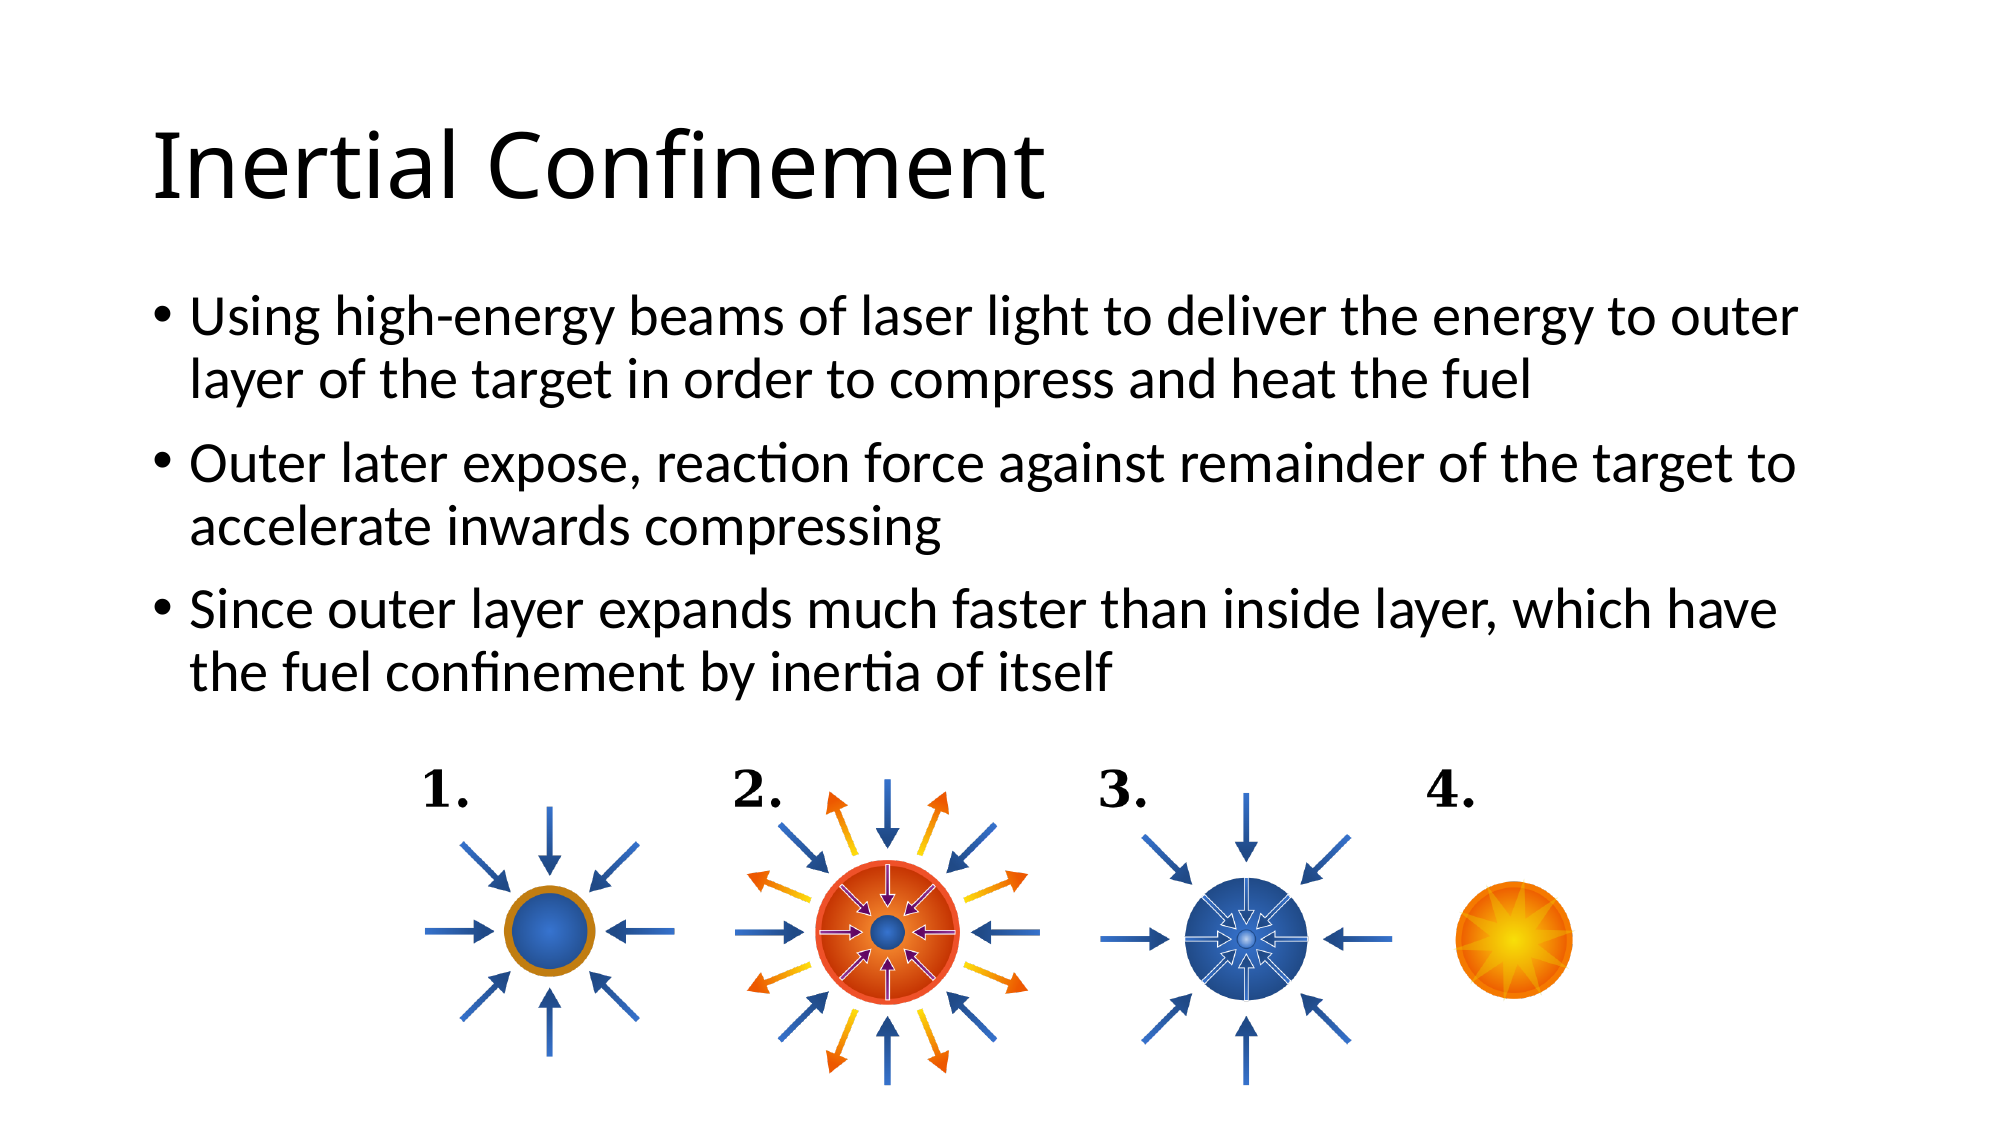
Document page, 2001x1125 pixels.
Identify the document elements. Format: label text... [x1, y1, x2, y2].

picture [420, 762, 1580, 1092]
title Inertial Confinement [137, 59, 1863, 278]
list Using high-energy beams of laser light to deliver the energy to outer layer of the target in order to compress and heat the fuel Outer later expose, reaction force against remainder of the target to accelerate inwards compressing Since outer layer expands much faster than inside layer, which have the fuel confinement by inertia of itself [137, 278, 1863, 809]
